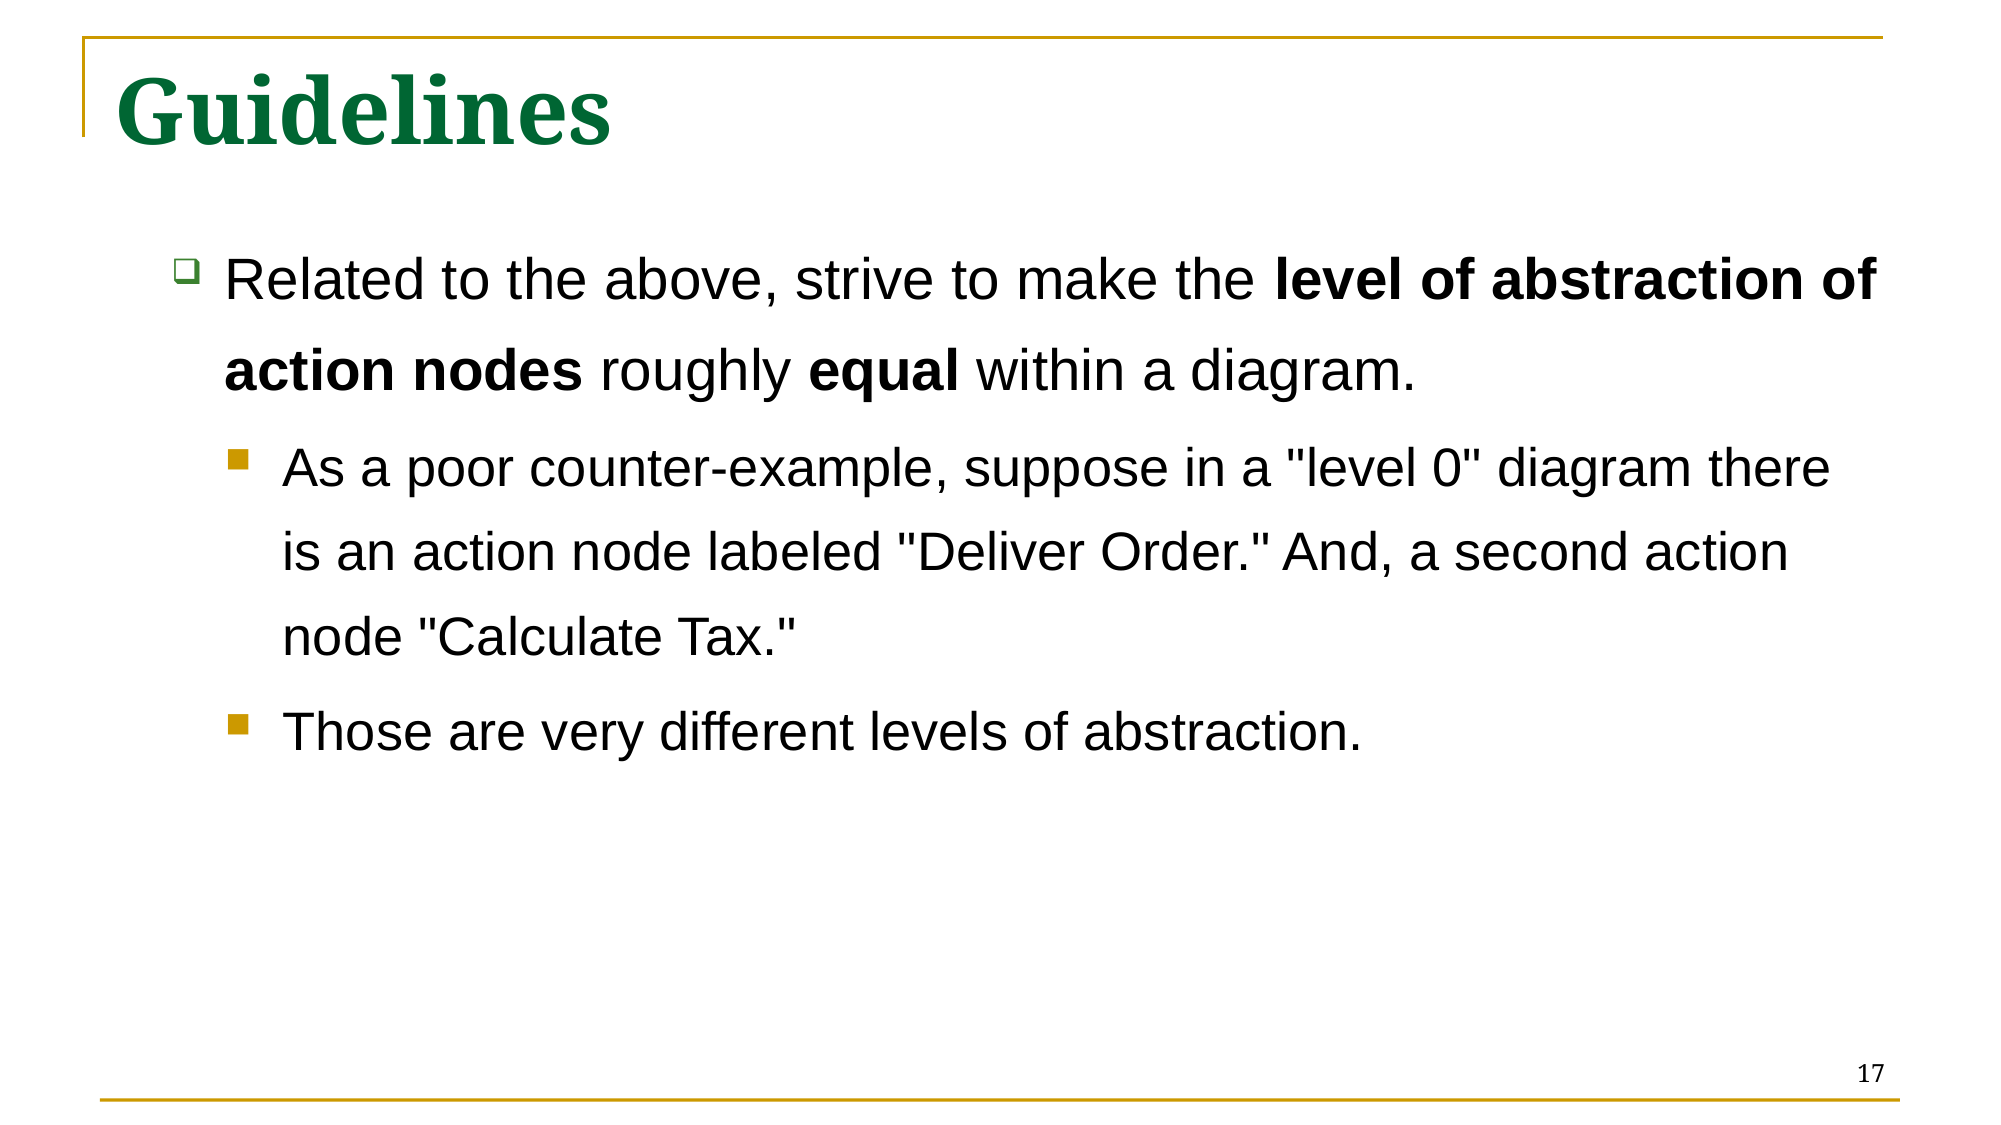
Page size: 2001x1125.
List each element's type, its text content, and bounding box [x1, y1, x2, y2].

list Related to the above, strive to make the level of abstraction of action nodes roughly equal within a diagram. As a poor counter-example, suppose in a "level 0" diagram there is an action node labeled "Deliver Order." And, a second action node "Calculate Tax." Those are very different levels of abstraction. [99, 212, 1900, 956]
slide_number 17 [1433, 1023, 1901, 1100]
title Guidelines [99, 45, 1900, 212]
